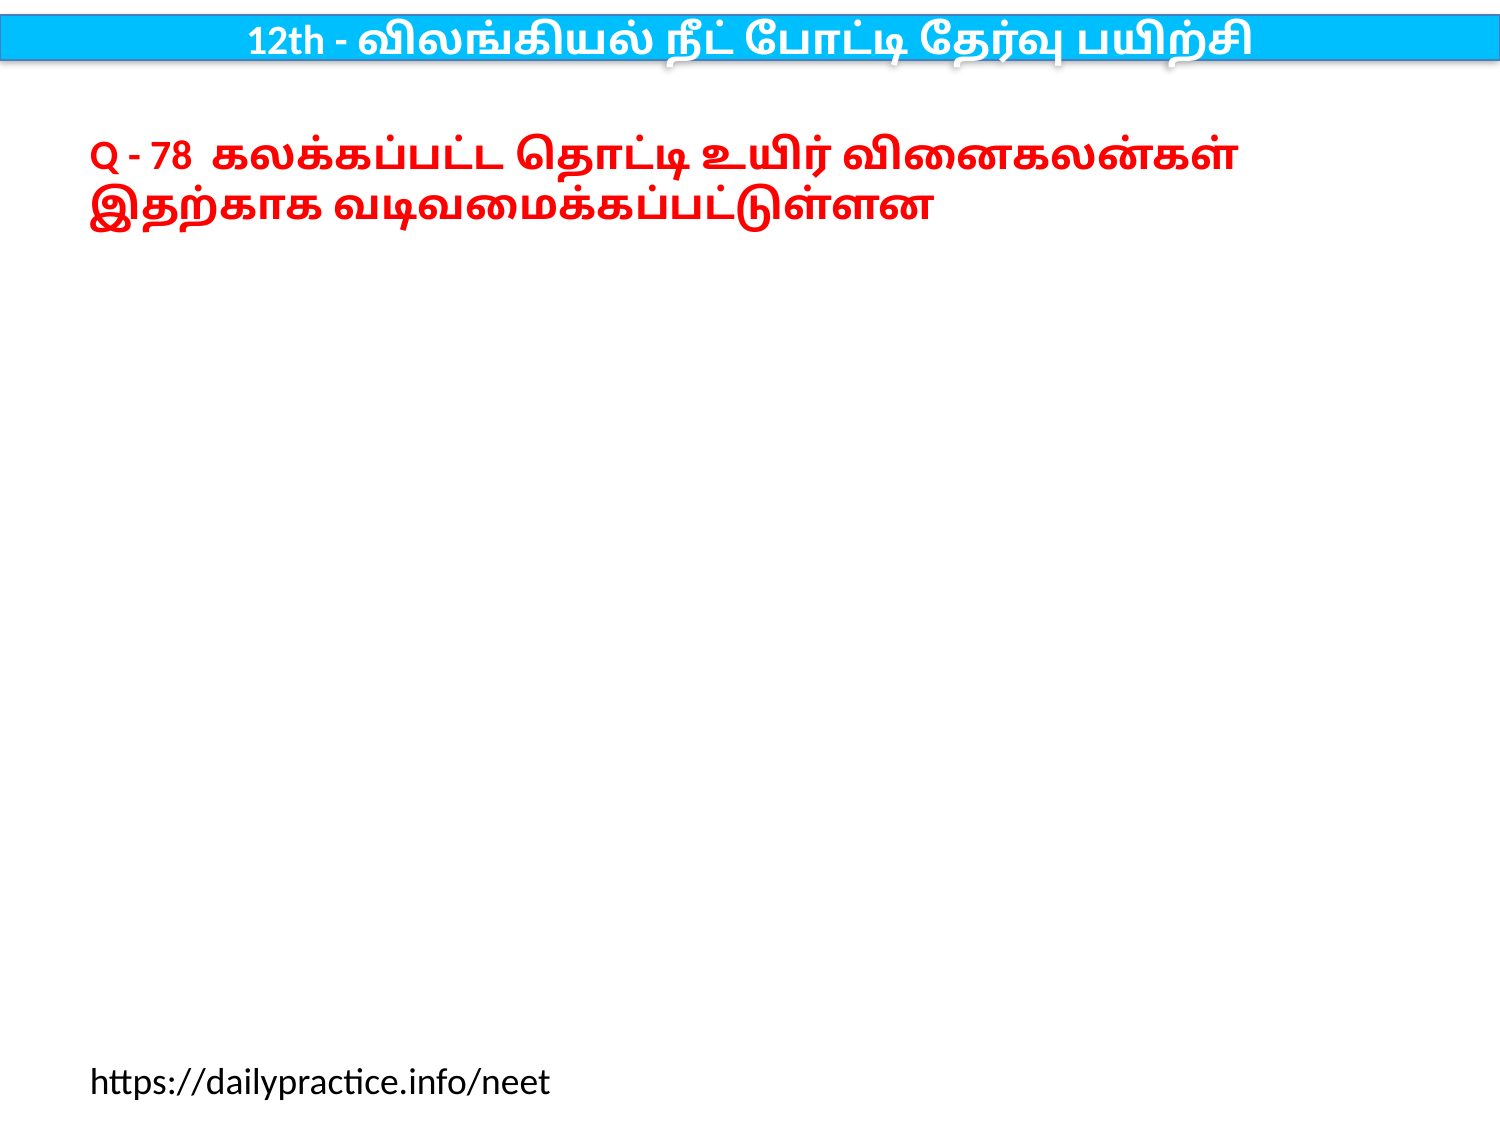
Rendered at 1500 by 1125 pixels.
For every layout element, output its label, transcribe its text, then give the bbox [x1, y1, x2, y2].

text_box Q - 78 கலக்கப்பட்ட தொட்டி உயிர் வினைகலன்கள் இதற்காக வடிவமைக்கப்பட்டுள்ளன [74, 75, 1275, 330]
text_box 12th - விலங்கியல் நீட் போட்டி தேர்வு பயிற்சி [0, 14, 1500, 61]
text_box https://dailypractice.info/neet [74, 1049, 675, 1110]
